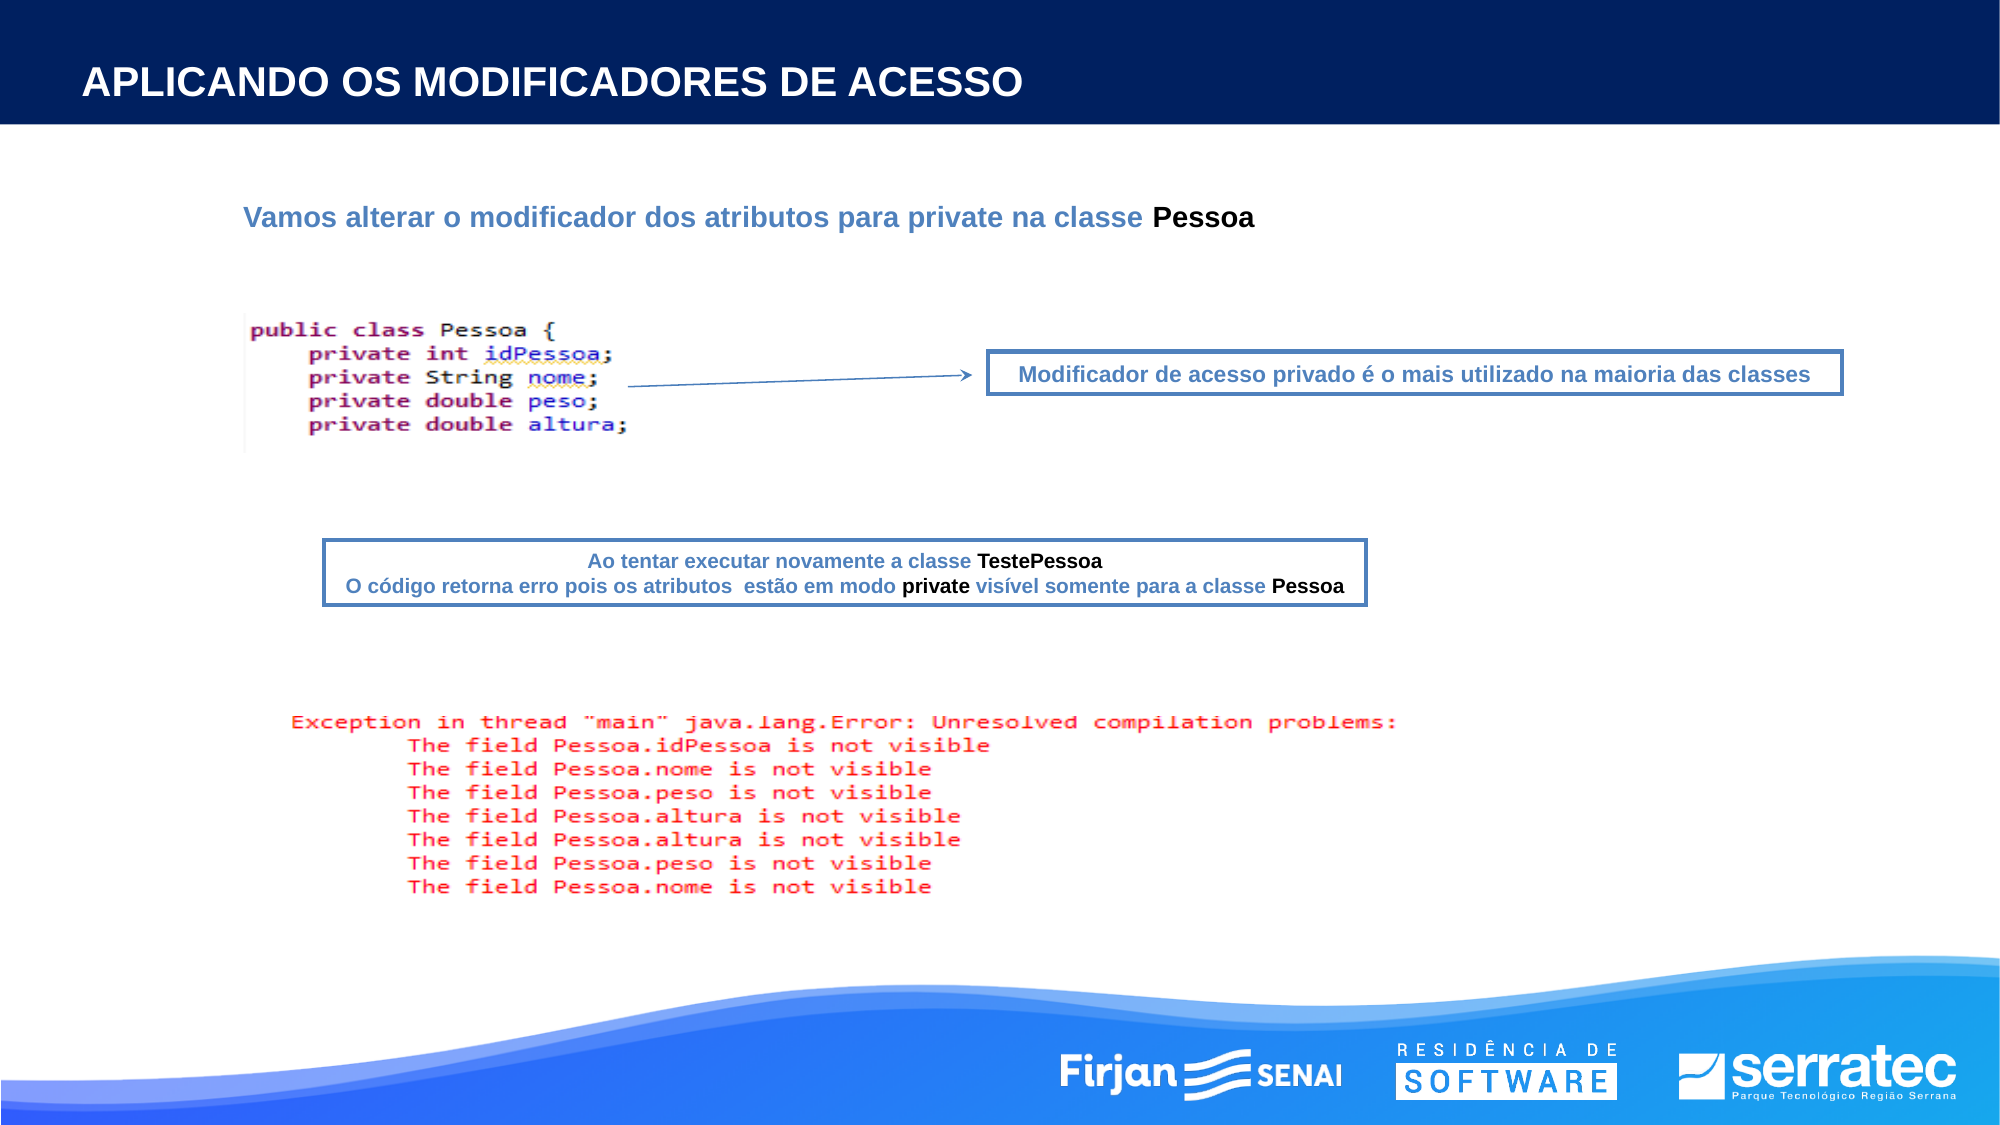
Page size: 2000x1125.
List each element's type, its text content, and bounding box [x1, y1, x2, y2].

picture [240, 313, 790, 454]
picture [290, 715, 1529, 906]
text_box Modificador de acesso privado é o mais utilizado na maioria das classes [988, 351, 1843, 395]
picture [1, 943, 2000, 1125]
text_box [628, 374, 973, 387]
text_box Vamos alterar o modificador dos atributos para private na classe Pessoa [228, 190, 1882, 241]
text_box Ao tentar executar novamente a classe TestePessoa O código retorna erro pois os atributos estão em modo private visível somente para a classe Pessoa [323, 539, 1367, 606]
text_box APLICANDO OS MODIFICADORES DE ACESSO [62, 46, 1044, 113]
